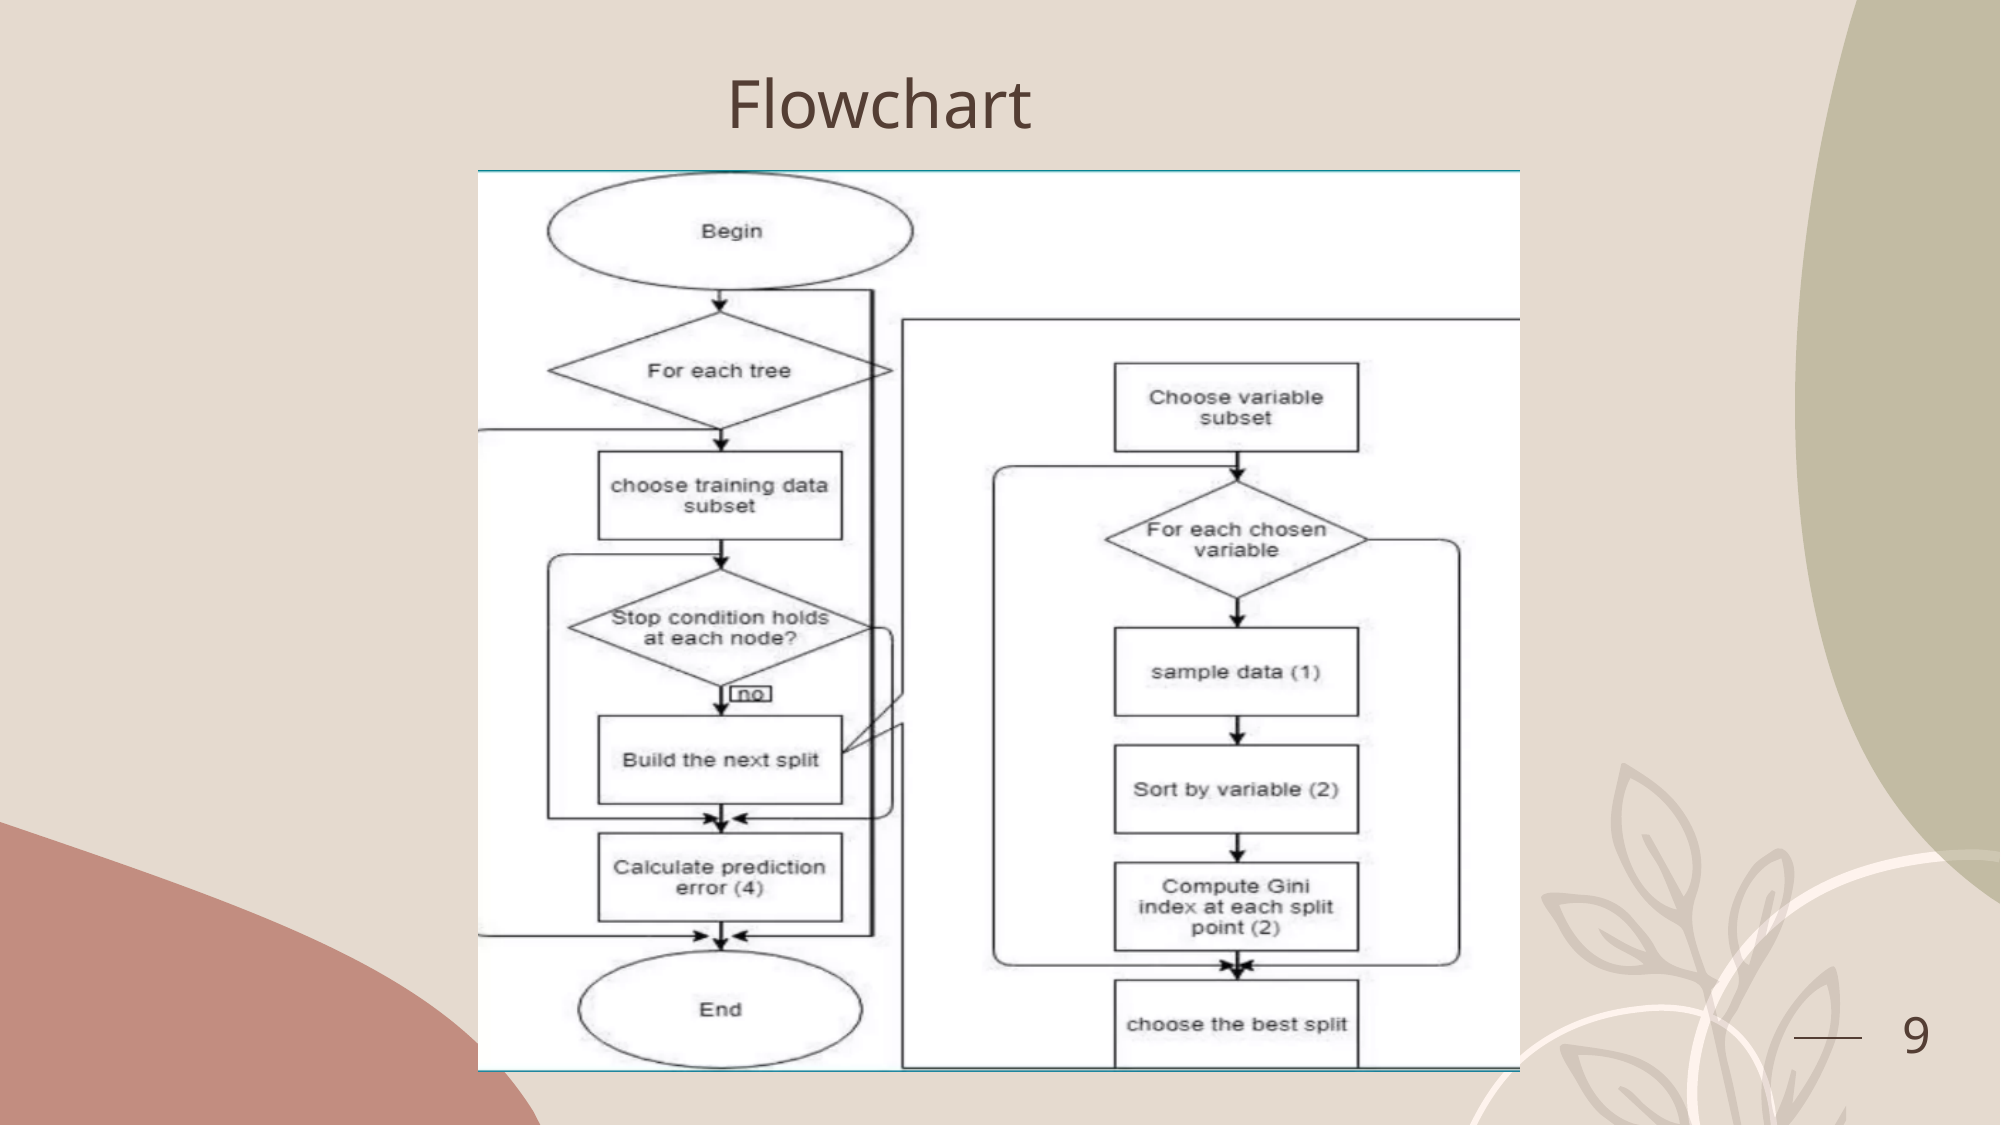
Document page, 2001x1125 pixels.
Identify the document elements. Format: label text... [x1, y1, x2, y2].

title Flowchart [711, 0, 1948, 150]
picture [478, 170, 1520, 1072]
slide_number 9 [1862, 964, 1971, 1112]
